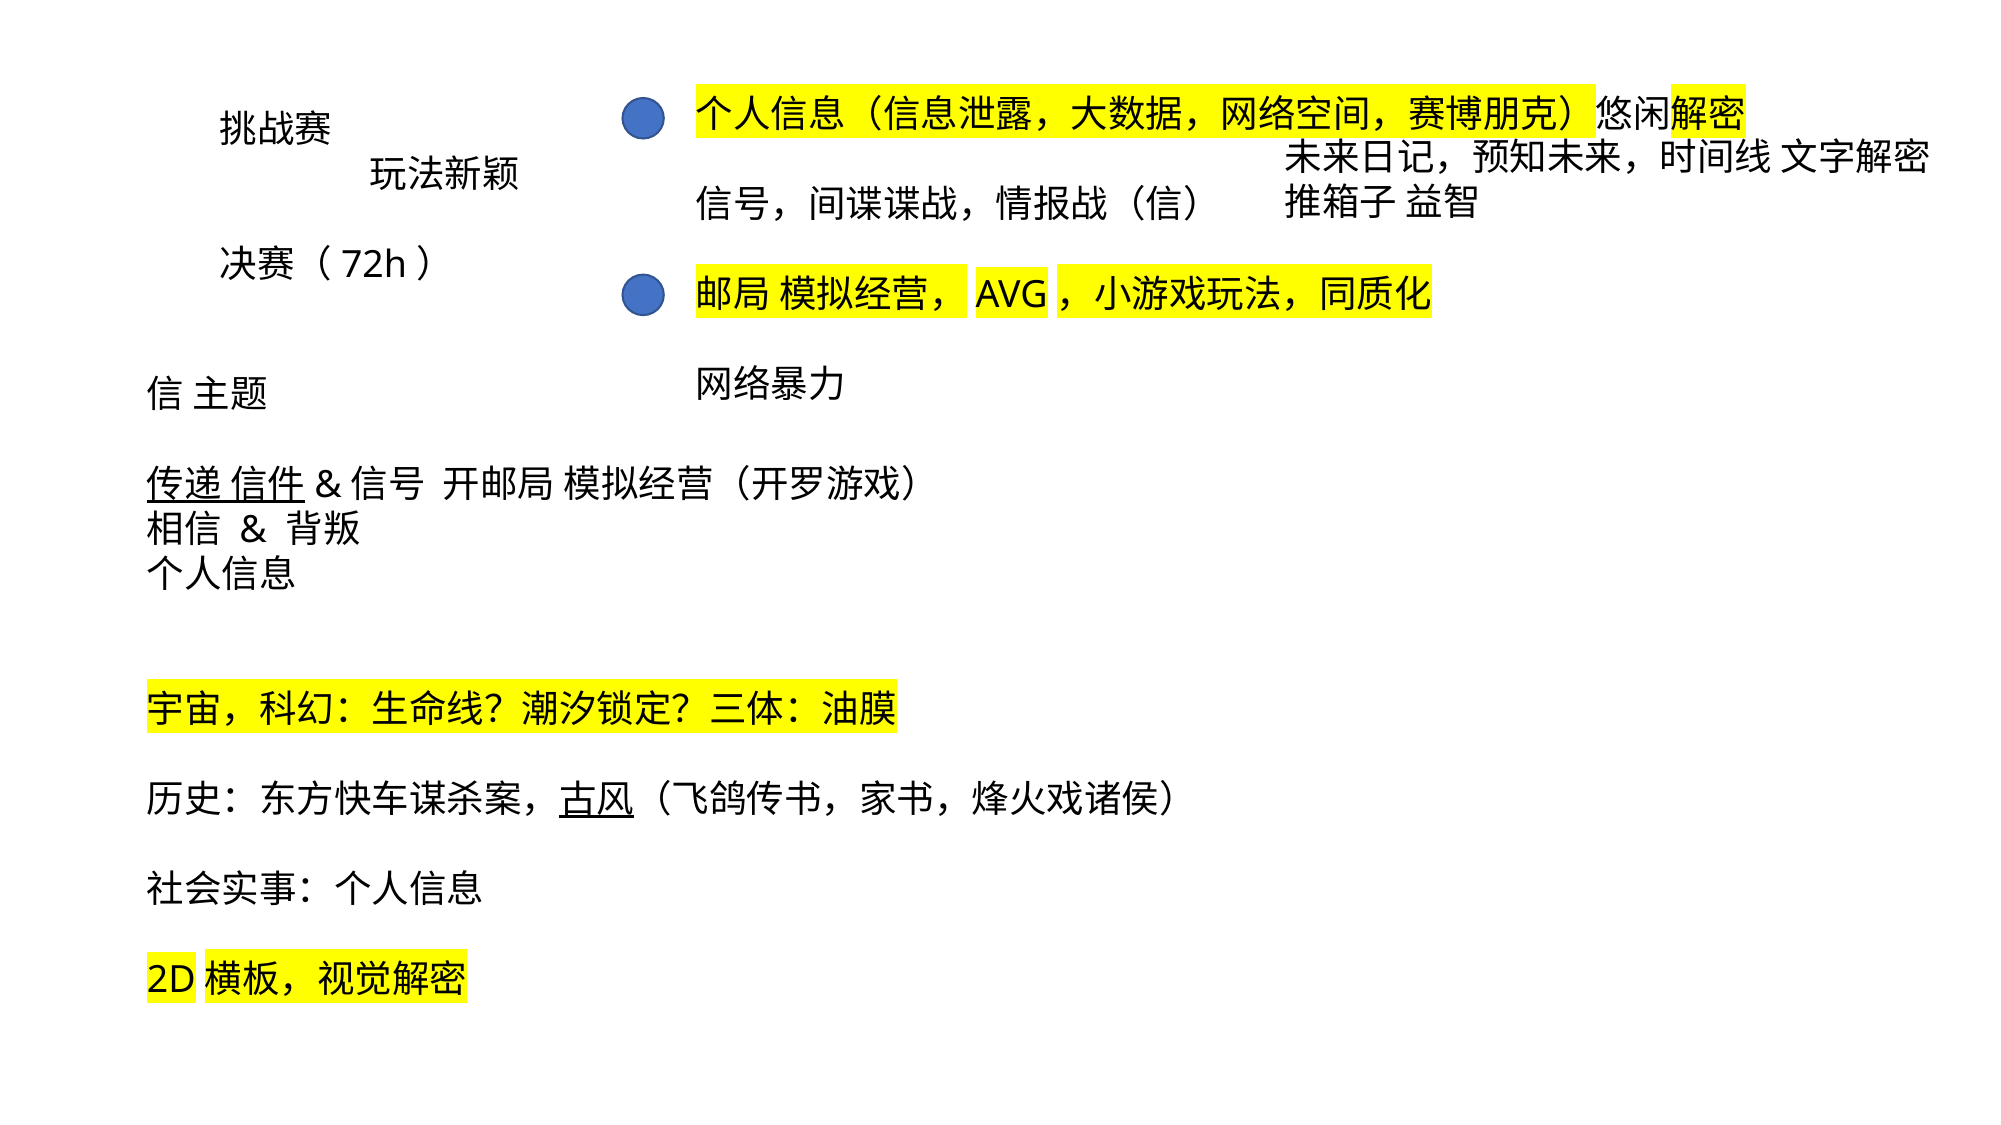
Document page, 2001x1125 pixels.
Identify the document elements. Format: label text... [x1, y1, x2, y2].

text_box [621, 96, 665, 140]
text_box 未来日记，预知未来，时间线 文字解密 推箱子 益智 [1269, 125, 2000, 231]
text_box 个人信息（信息泄露，大数据，网络空间，赛博朋克）悠闲解密 信号，间谍谍战，情报战（信） 邮局 模拟经营，AVG，小游戏玩法，同质化 网络暴力 [680, 82, 1815, 412]
text_box 挑战赛 玩法新颖 决赛（72h） [204, 97, 680, 293]
text_box [621, 273, 665, 317]
text_box 信 主题 传递 信件&信号 开邮局 模拟经营（开罗游戏） 相信 & 背叛 个人信息 宇宙，科幻：生命线？潮汐锁定？三体：油膜 历史：东方快车谋杀案，古风（飞鸽传书，家书，烽火戏诸侯） 社会实事：个人信息 2D横板，视觉解密 [132, 362, 1251, 1053]
